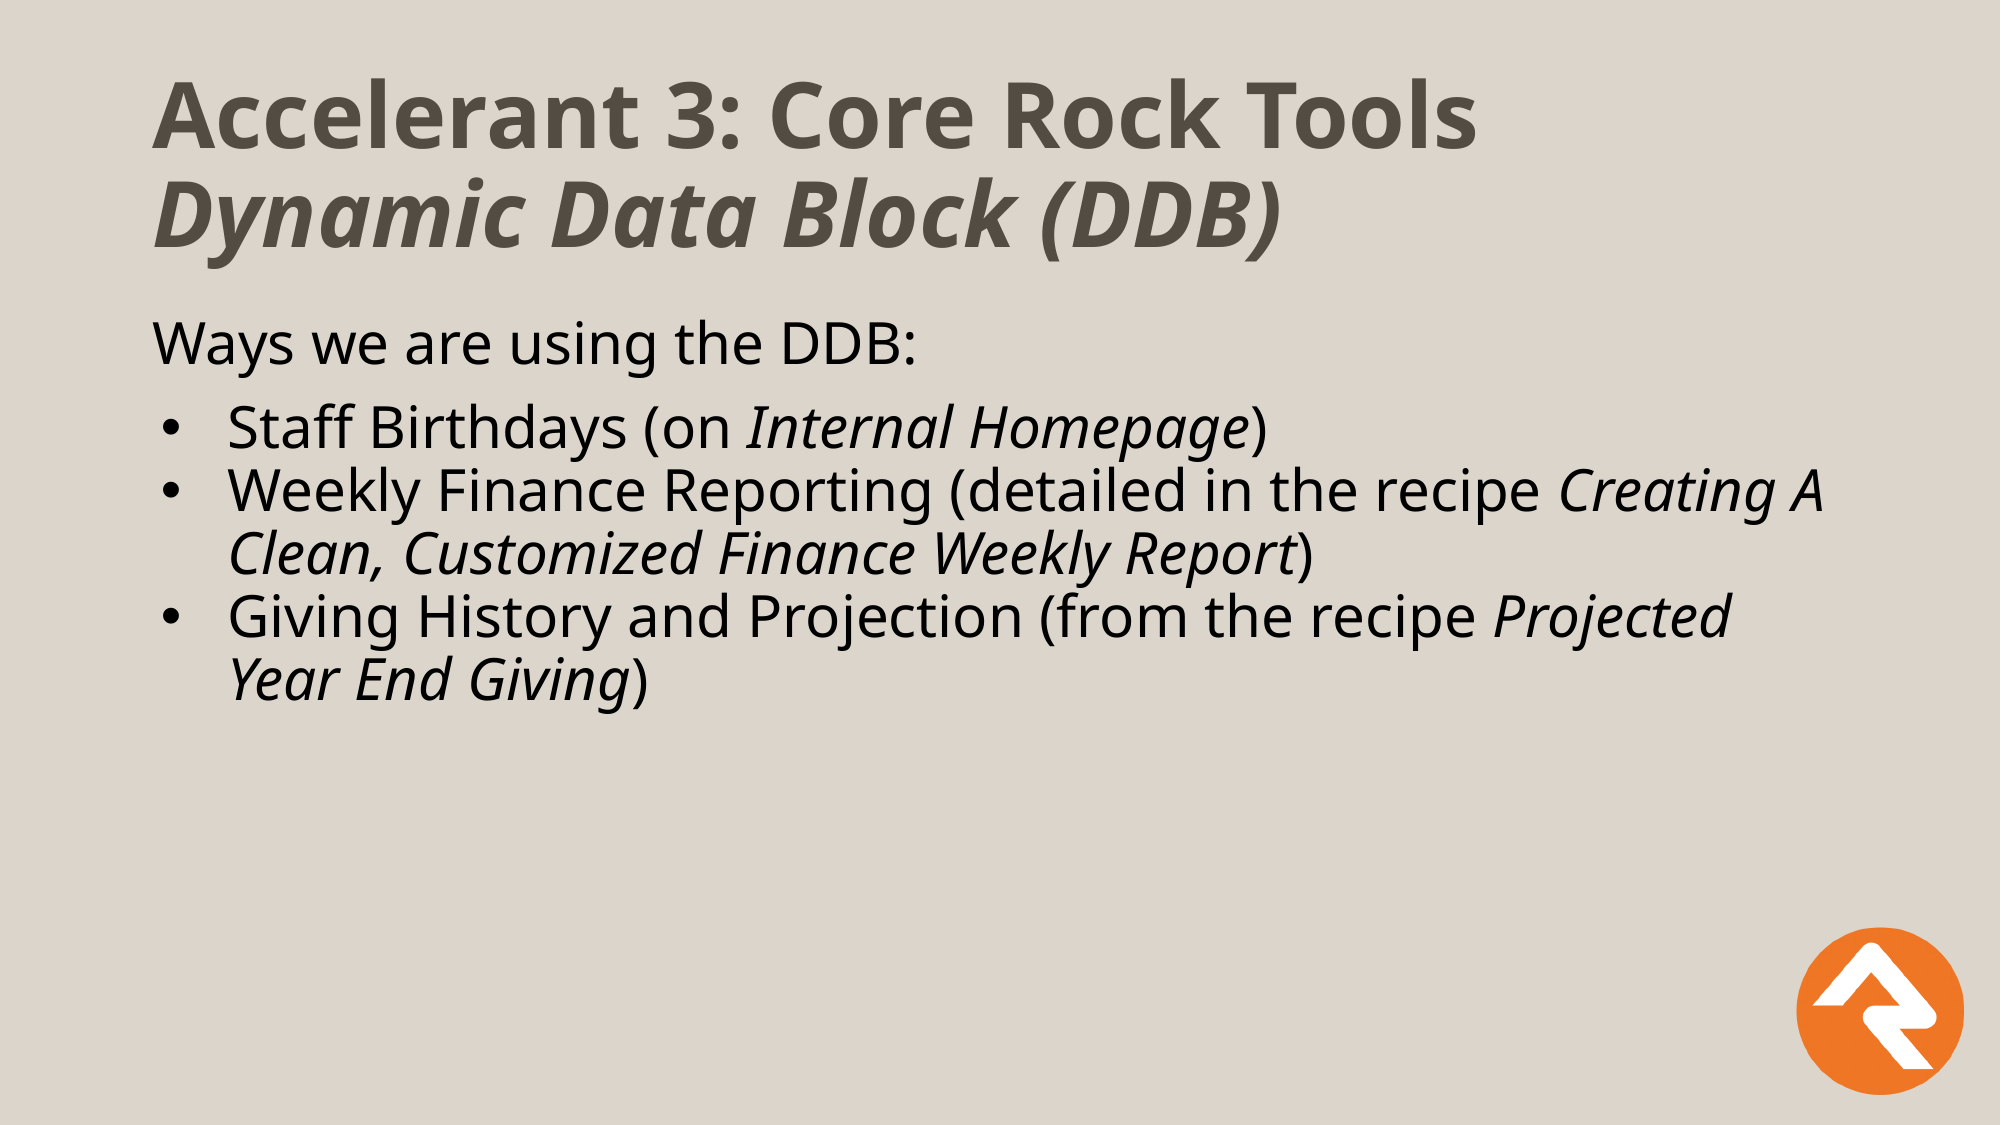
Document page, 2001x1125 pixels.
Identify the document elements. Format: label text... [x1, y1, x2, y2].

list Ways we are using the DDB: Staff Birthdays (on Internal Homepage) Weekly Finance Reporting (detailed in the recipe Creating A Clean, Customized Finance Weekly Report) Giving History and Projection (from the recipe Projected Year End Giving) [137, 299, 1863, 1014]
title Accelerant 3: Core Rock Tools Dynamic Data Block (DDB) [137, 59, 1863, 278]
picture [1784, 917, 1976, 1109]
